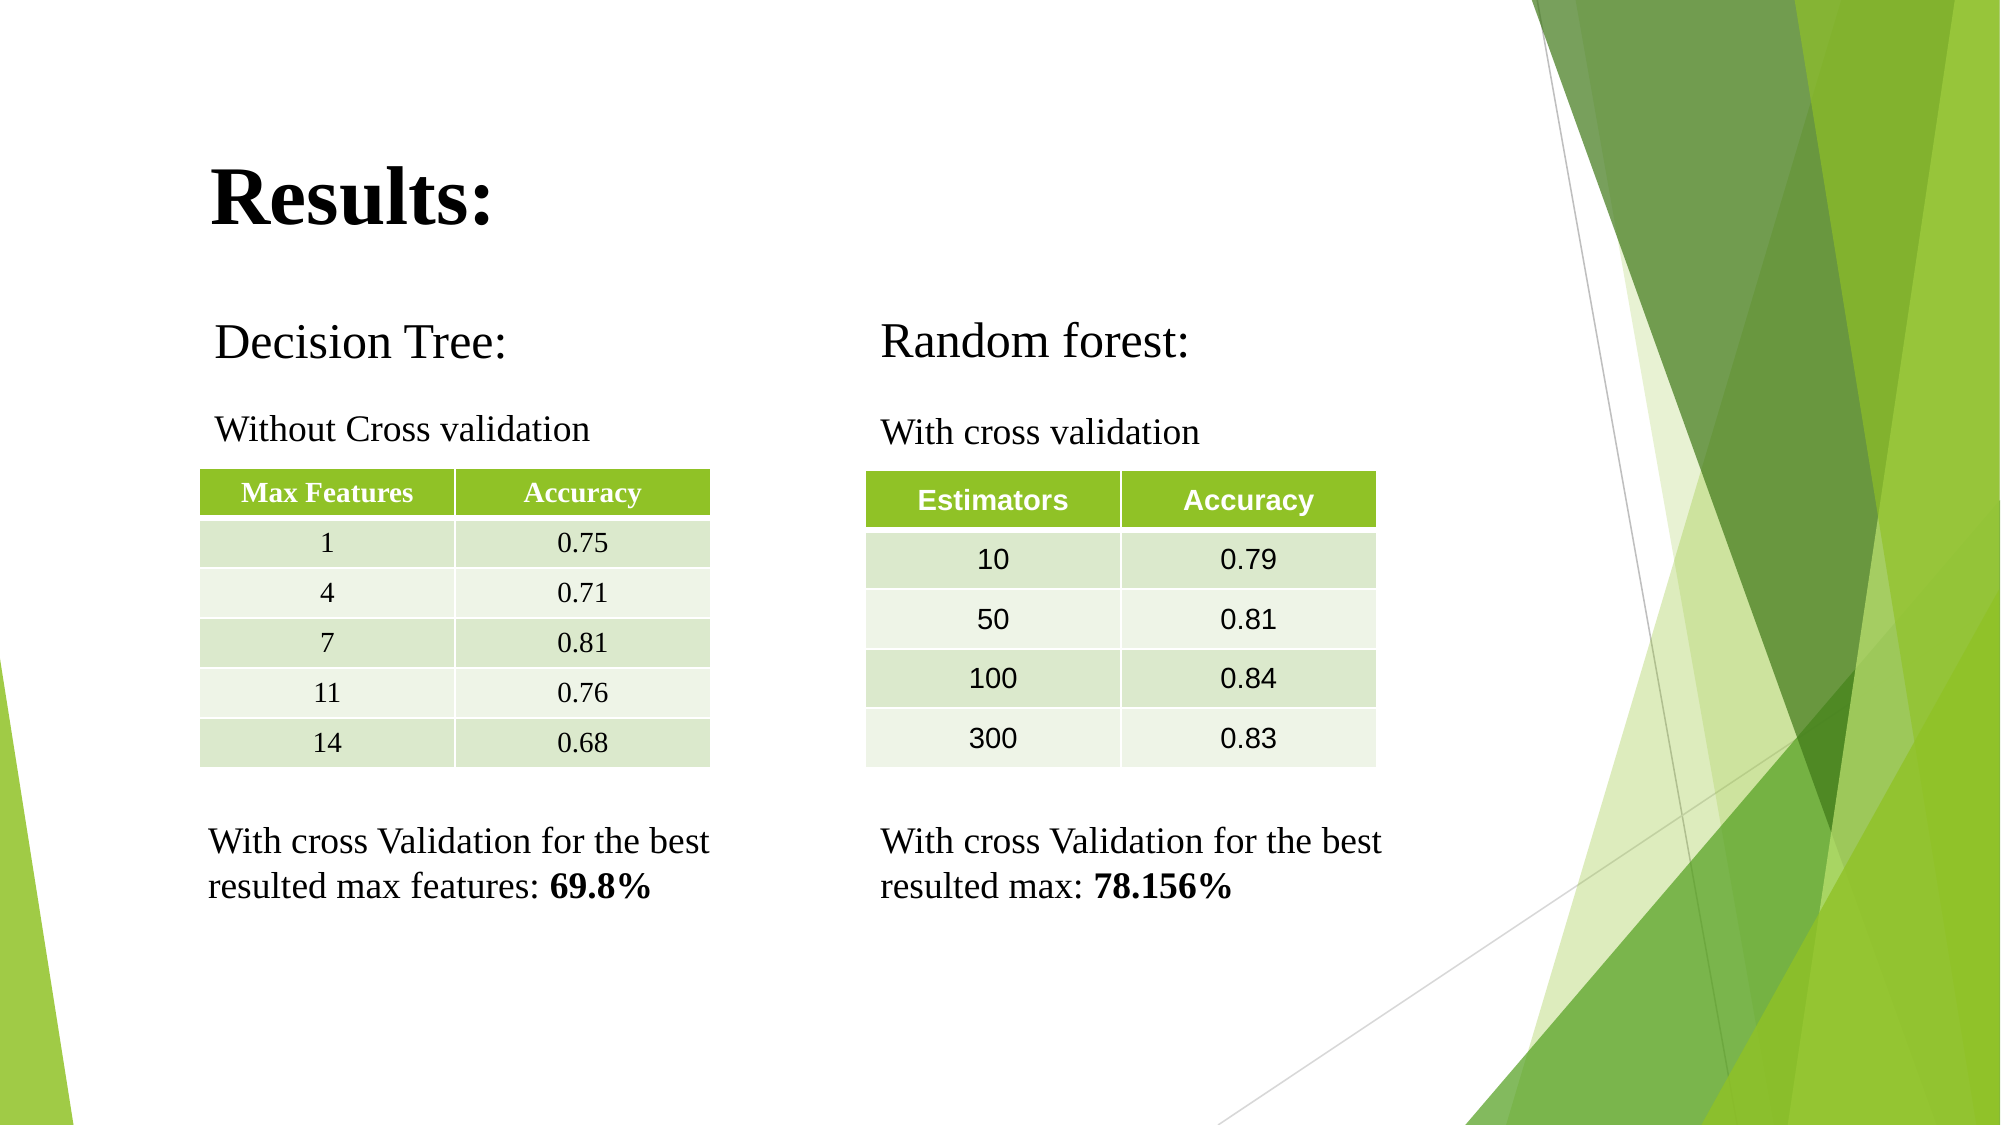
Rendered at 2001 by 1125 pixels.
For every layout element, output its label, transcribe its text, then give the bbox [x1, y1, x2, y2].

table_header Estimators [866, 471, 1120, 527]
table_cell 300 [866, 709, 1120, 767]
table_cell 14 [200, 719, 454, 767]
text_box Random forest: [865, 299, 1218, 375]
text_box Decision Tree: Without Cross validation [199, 301, 667, 456]
text_box With cross validation [865, 400, 1310, 460]
table_cell 0.71 [456, 569, 710, 617]
table_header Max Features [200, 469, 454, 515]
table_cell 11 [200, 669, 454, 717]
text_box Results: [195, 134, 1371, 230]
table_cell 7 [200, 619, 454, 667]
table_cell 50 [866, 590, 1120, 648]
table_cell 0.81 [456, 619, 710, 667]
table_header Accuracy [1122, 471, 1376, 527]
table_cell 0.76 [456, 669, 710, 717]
text_box With cross Validation for the best resulted max: 78.156% [865, 808, 1446, 914]
table_cell 0.84 [1122, 650, 1376, 707]
table_cell 0.83 [1122, 709, 1376, 767]
text_box With cross Validation for the best resulted max features: 69.8% [193, 808, 774, 914]
table_cell 0.75 [456, 521, 710, 567]
table_cell 100 [866, 650, 1120, 707]
table_cell 1 [200, 521, 454, 567]
table_header Accuracy [456, 469, 710, 515]
table_cell 0.68 [456, 719, 710, 767]
table_cell 0.79 [1122, 533, 1376, 588]
table_cell 4 [200, 569, 454, 617]
table_cell 0.81 [1122, 590, 1376, 648]
table_cell 10 [866, 533, 1120, 588]
